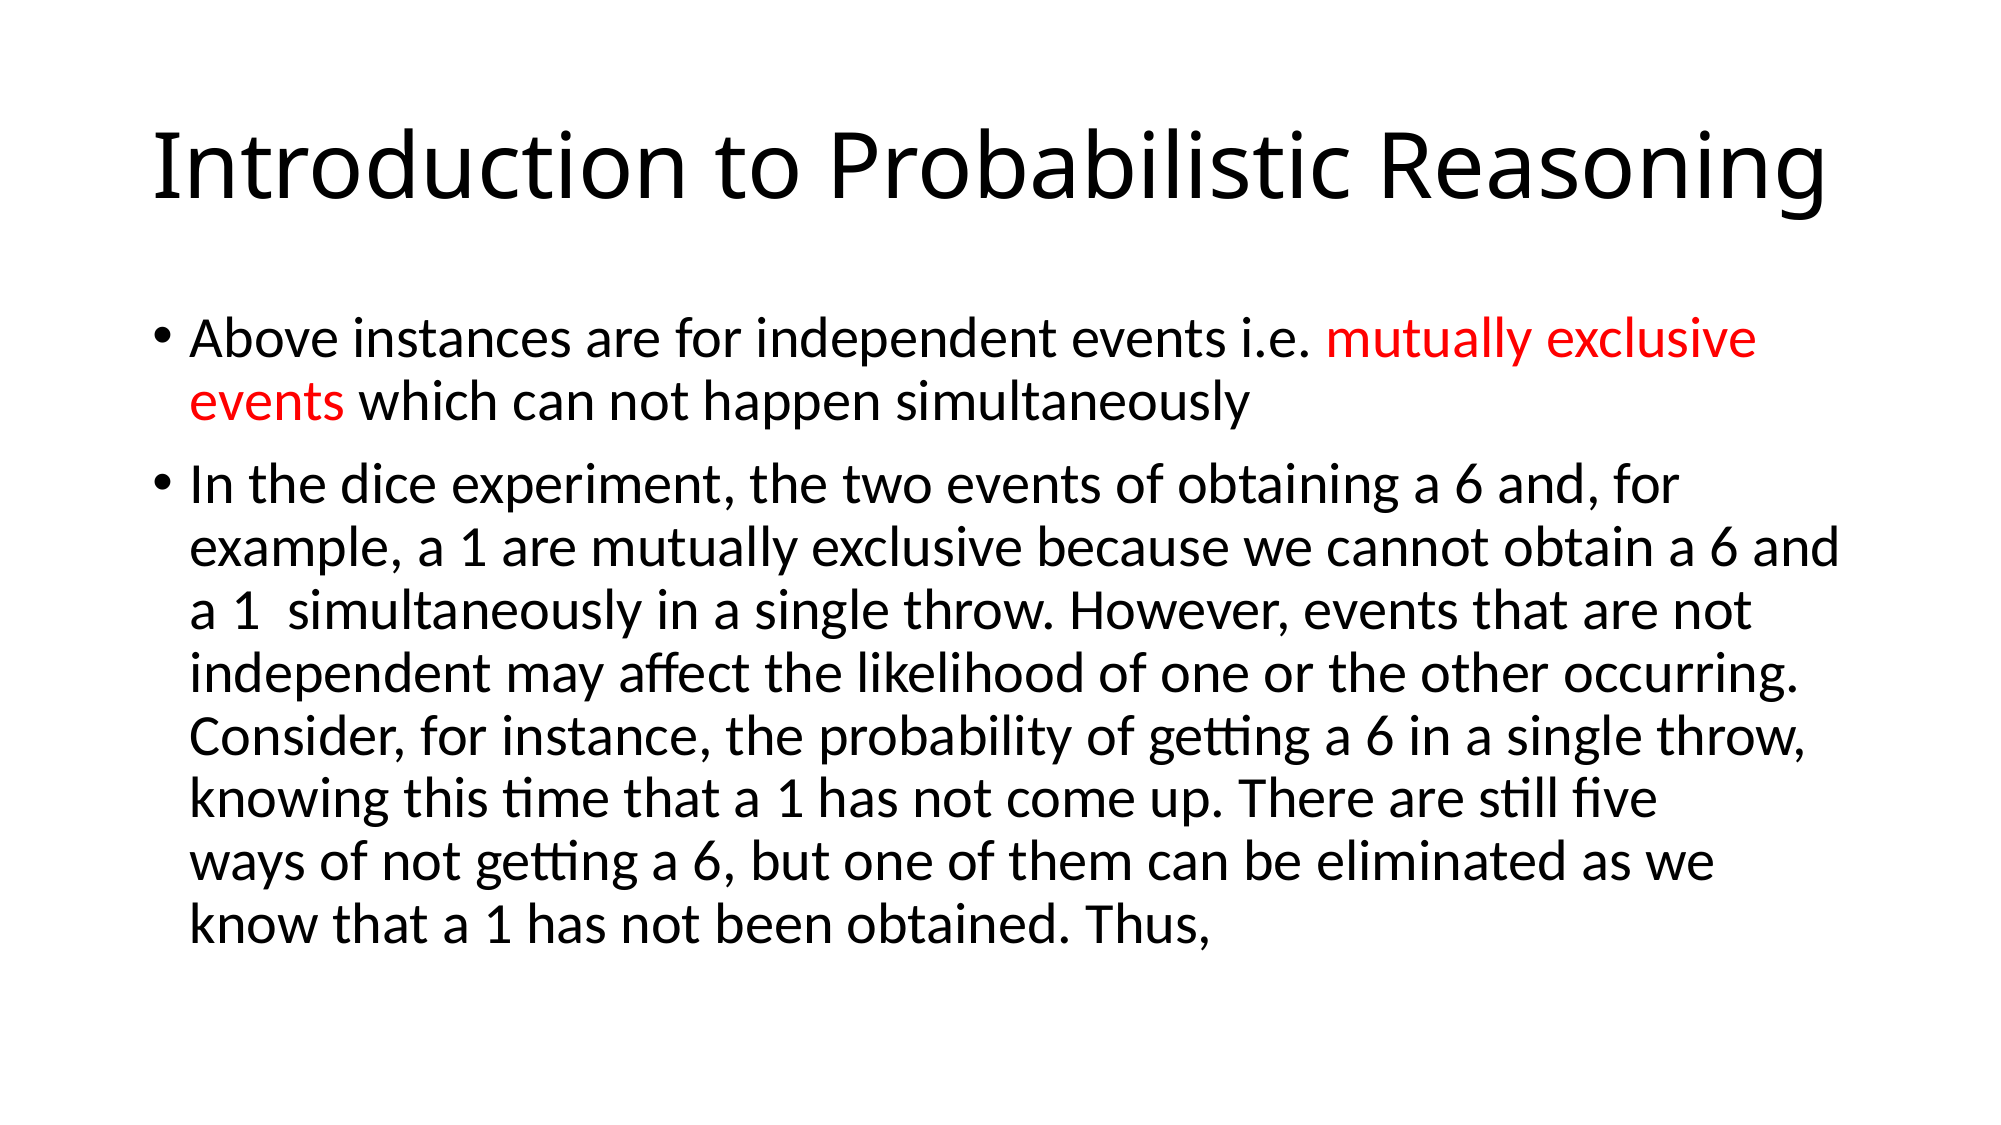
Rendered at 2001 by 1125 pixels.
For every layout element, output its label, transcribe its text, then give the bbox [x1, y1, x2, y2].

title Introduction to Probabilistic Reasoning [137, 59, 1863, 278]
